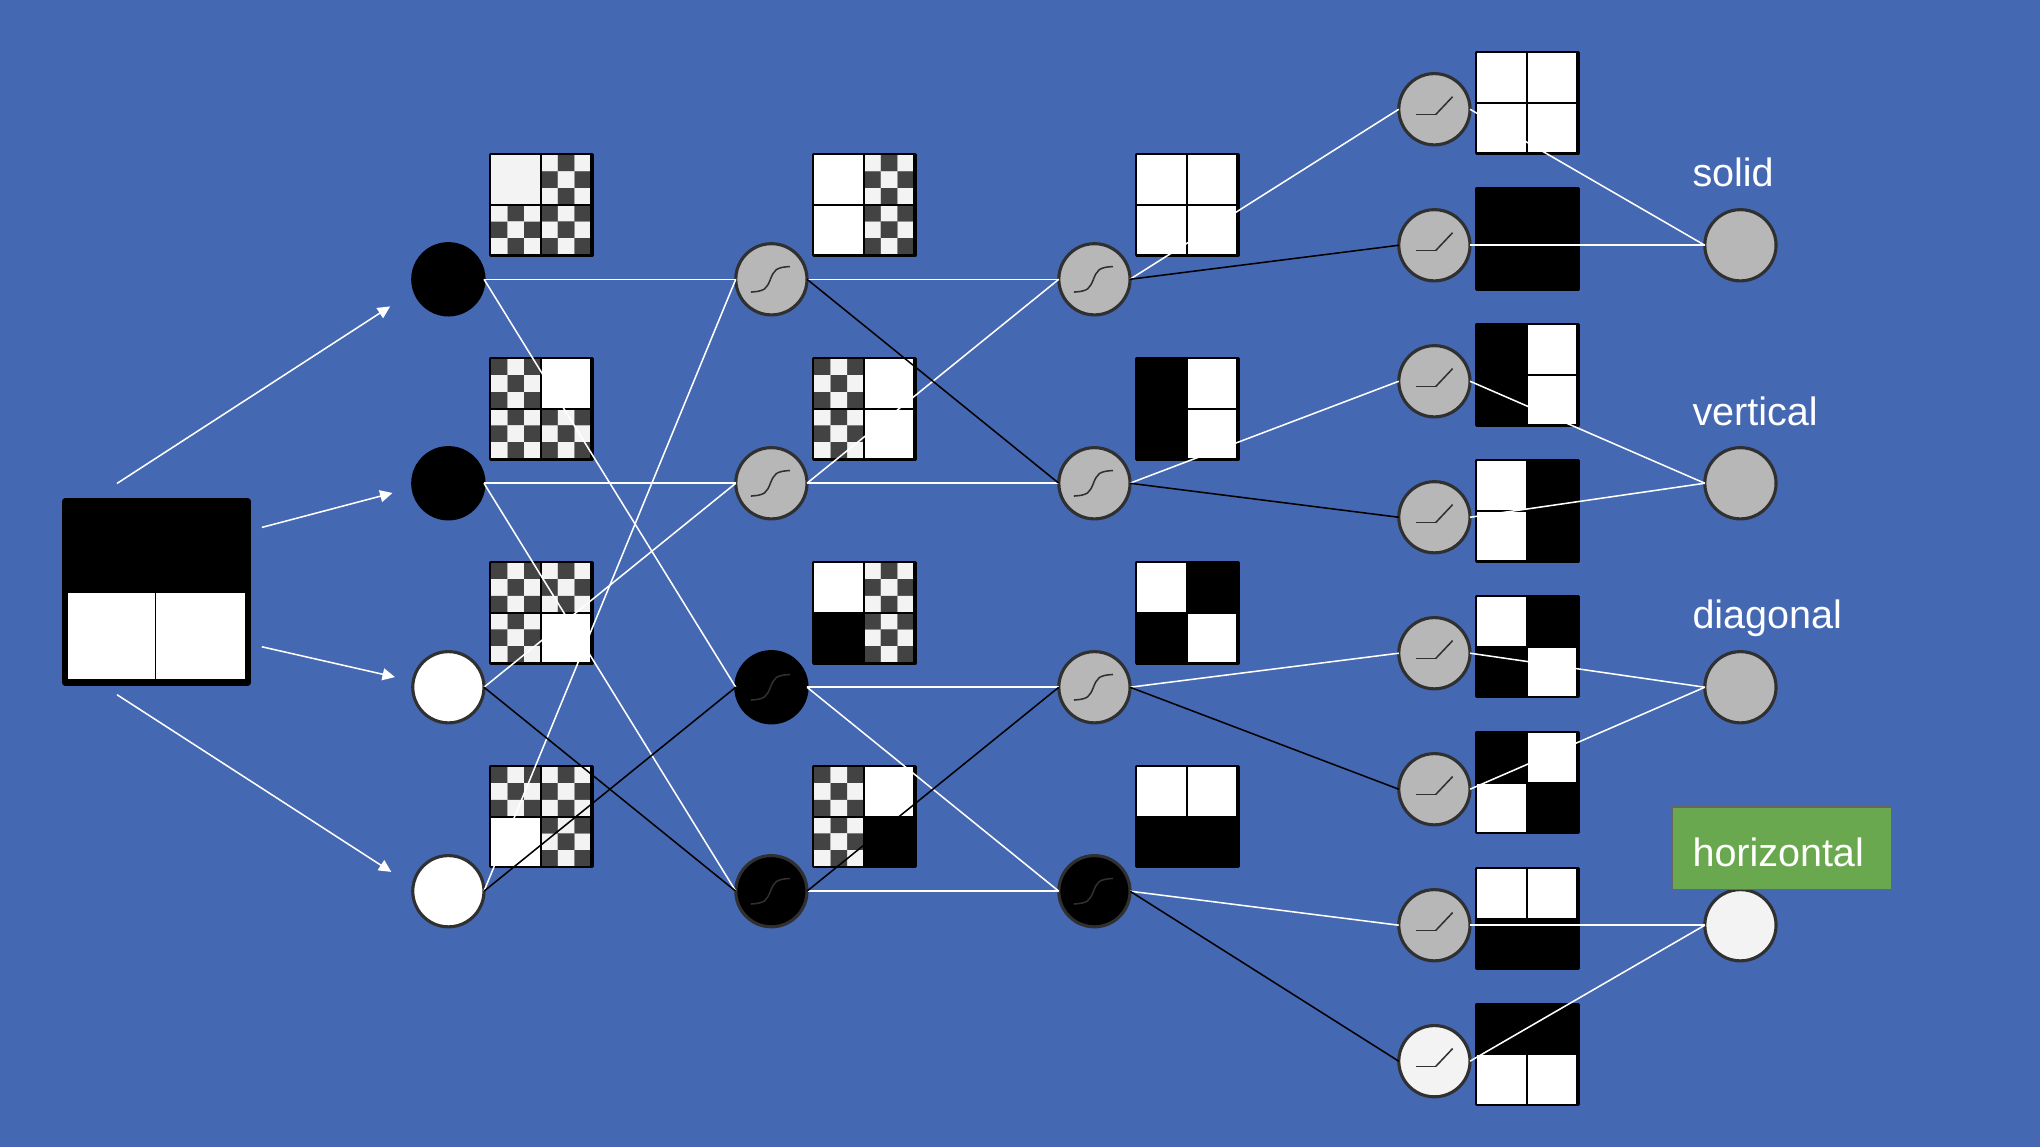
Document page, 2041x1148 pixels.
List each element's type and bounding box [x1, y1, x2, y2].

text_box [116, 694, 392, 873]
text_box [813, 154, 916, 256]
text_box [261, 492, 393, 528]
text_box [261, 646, 396, 678]
text_box [412, 52, 1906, 1106]
text_box [116, 306, 391, 484]
text_box [813, 562, 916, 664]
text_box [64, 501, 248, 683]
text_box [490, 154, 593, 256]
